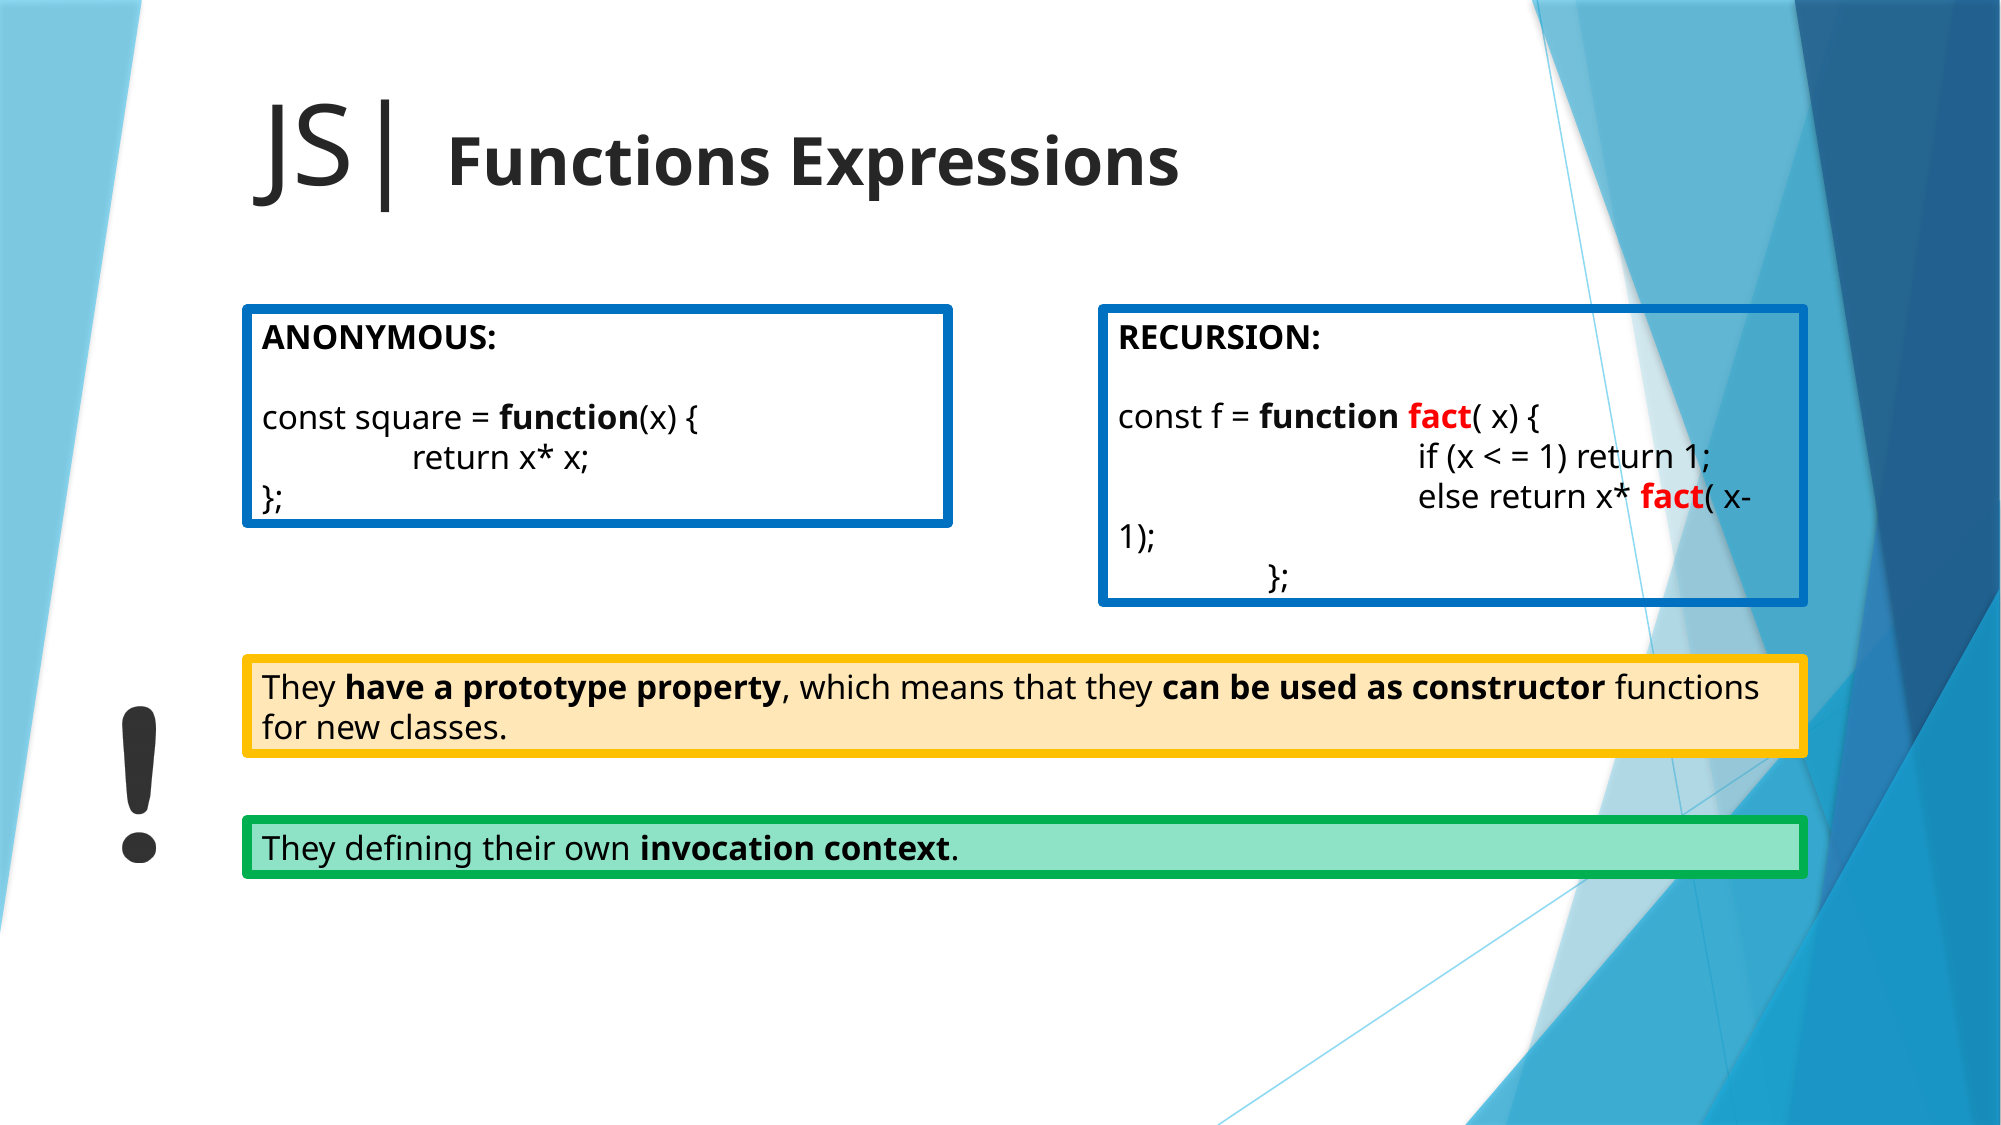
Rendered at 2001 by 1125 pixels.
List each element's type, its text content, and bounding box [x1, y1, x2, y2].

text_box RECURSION: const f = function fact( x) { if (x < = 1) return 1; else return x* fact( x-1); }; [1103, 308, 1804, 603]
text_box They have a prototype property, which means that they can be used as constructor functions for new classes. [247, 658, 1804, 754]
text_box ANONYMOUS: const square = function(x) { return x* x; }; [247, 309, 948, 524]
picture [60, 706, 218, 864]
title JS| Functions Expressions [247, 56, 1522, 216]
text_box They defining their own invocation context. [247, 819, 1804, 875]
